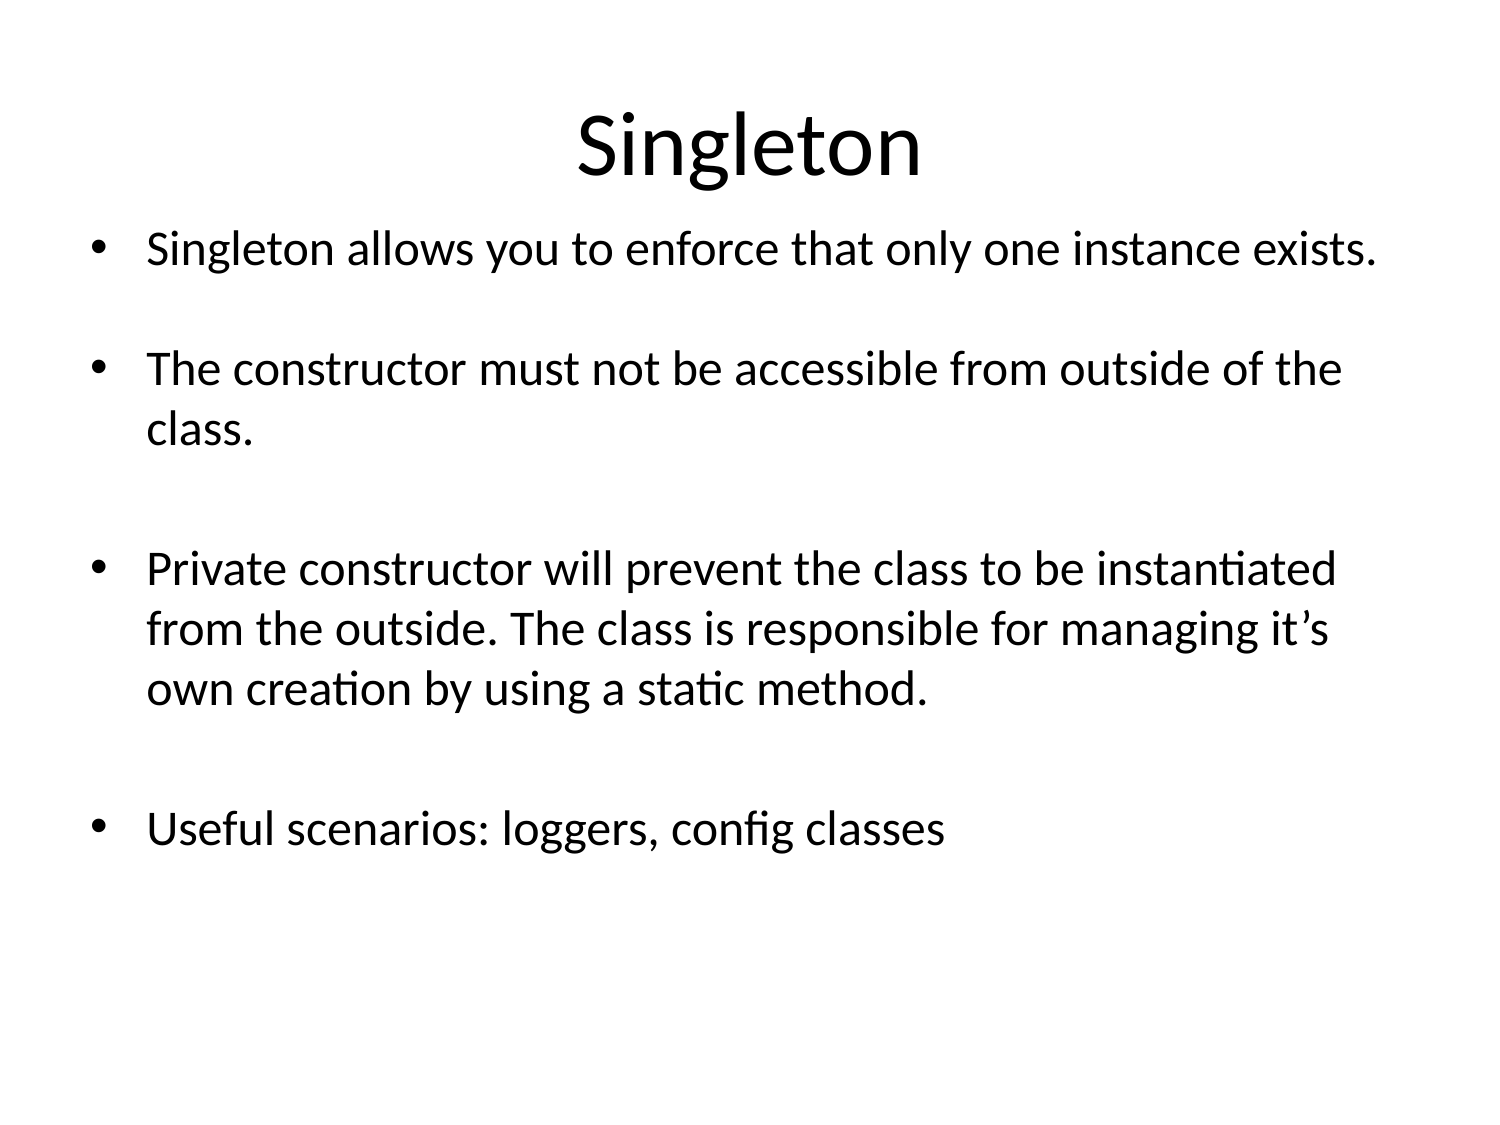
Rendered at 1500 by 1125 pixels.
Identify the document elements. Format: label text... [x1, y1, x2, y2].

list Singleton allows you to enforce that only one instance exists. The constructor must not be accessible from outside of the class. Private constructor will prevent the class to be instantiated from the outside. The class is responsible for managing it’s own creation by using a static method. Useful scenarios: loggers, config classes [75, 208, 1425, 1020]
title Singleton [75, 45, 1425, 208]
